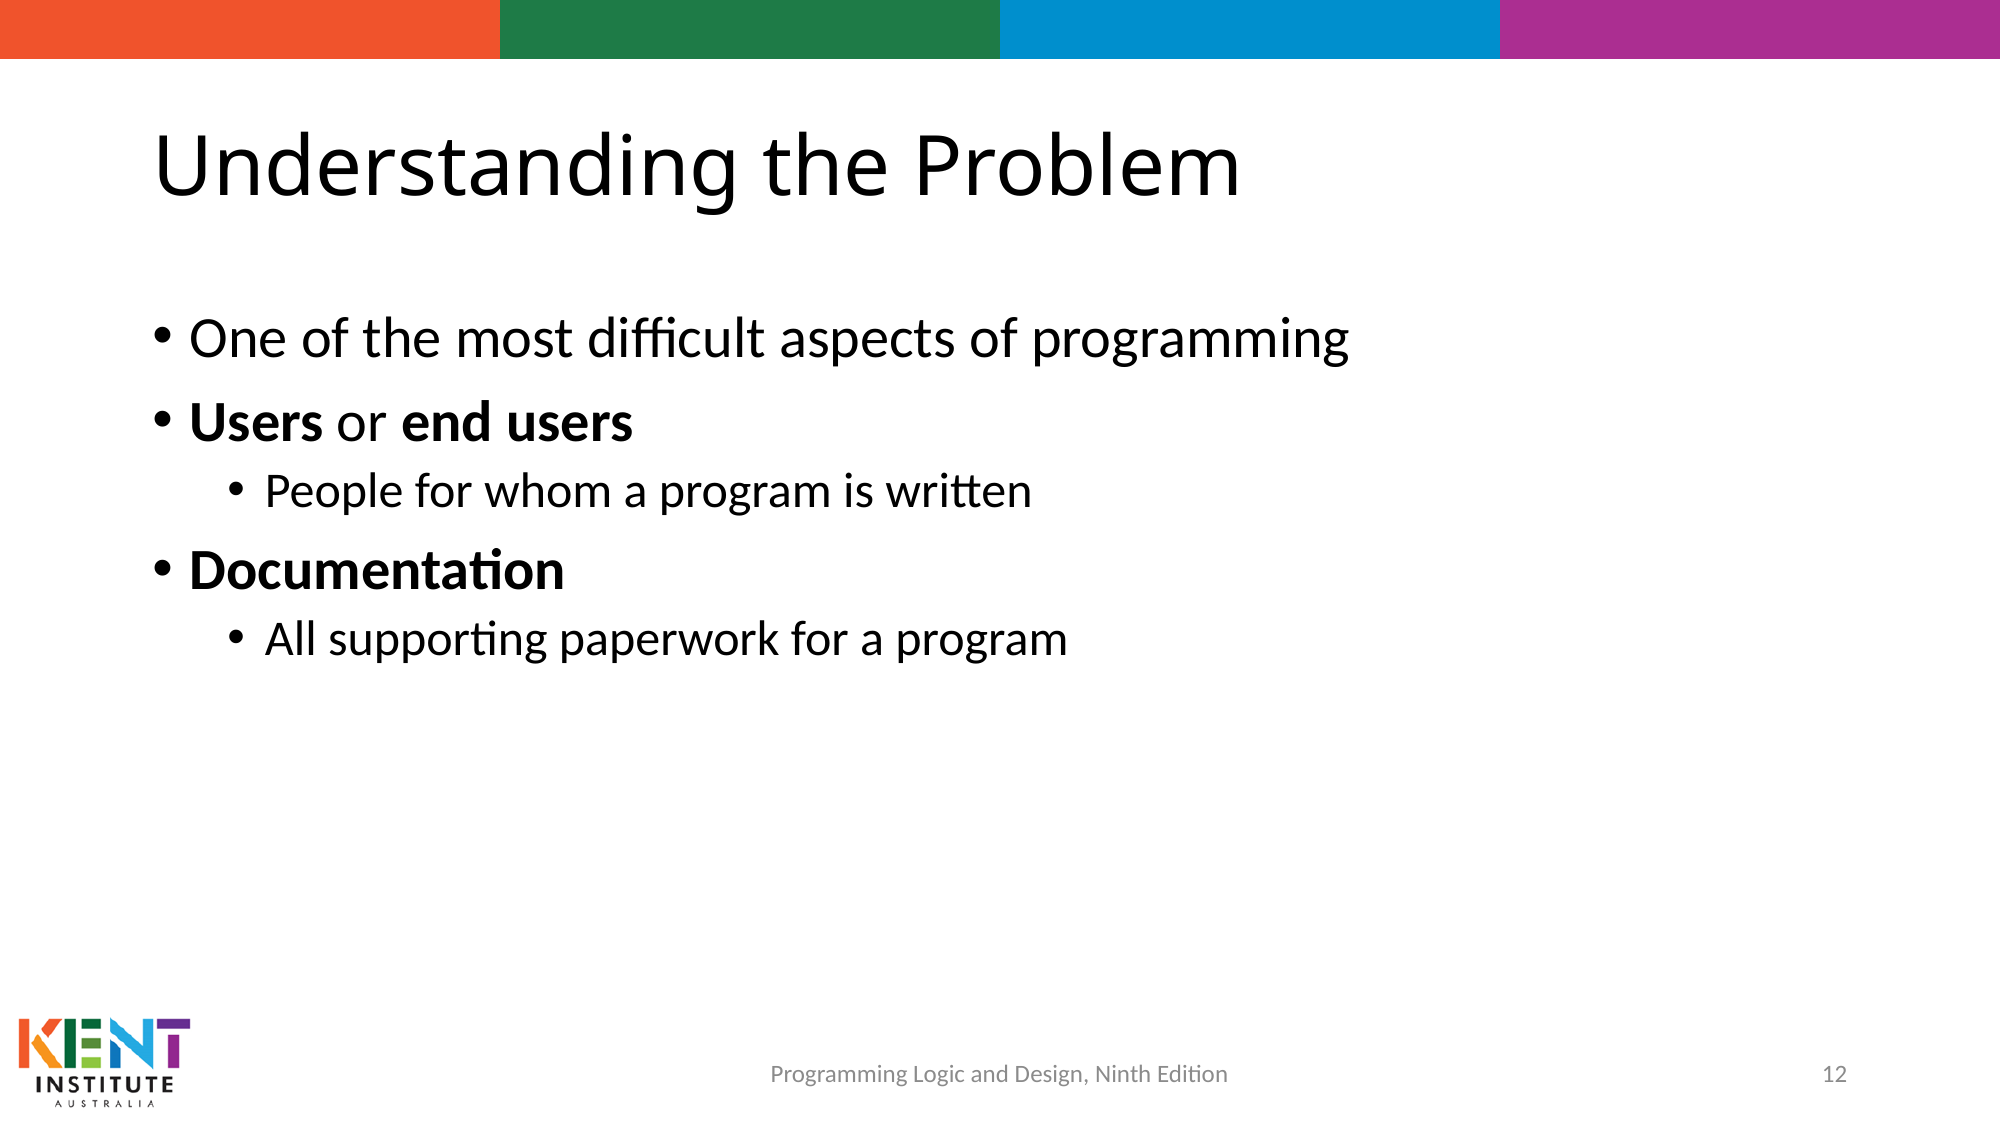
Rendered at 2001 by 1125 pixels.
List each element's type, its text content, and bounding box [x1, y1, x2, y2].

footer Programming Logic and Design, Ninth Edition [662, 1042, 1338, 1103]
slide_number 12 [1412, 1042, 1863, 1103]
picture [0, 1000, 208, 1125]
list One of the most difficult aspects of programming Users or end users People for whom a program is written Documentation All supporting paperwork for a program [137, 299, 1863, 1014]
title Understanding the Problem [137, 59, 1863, 278]
